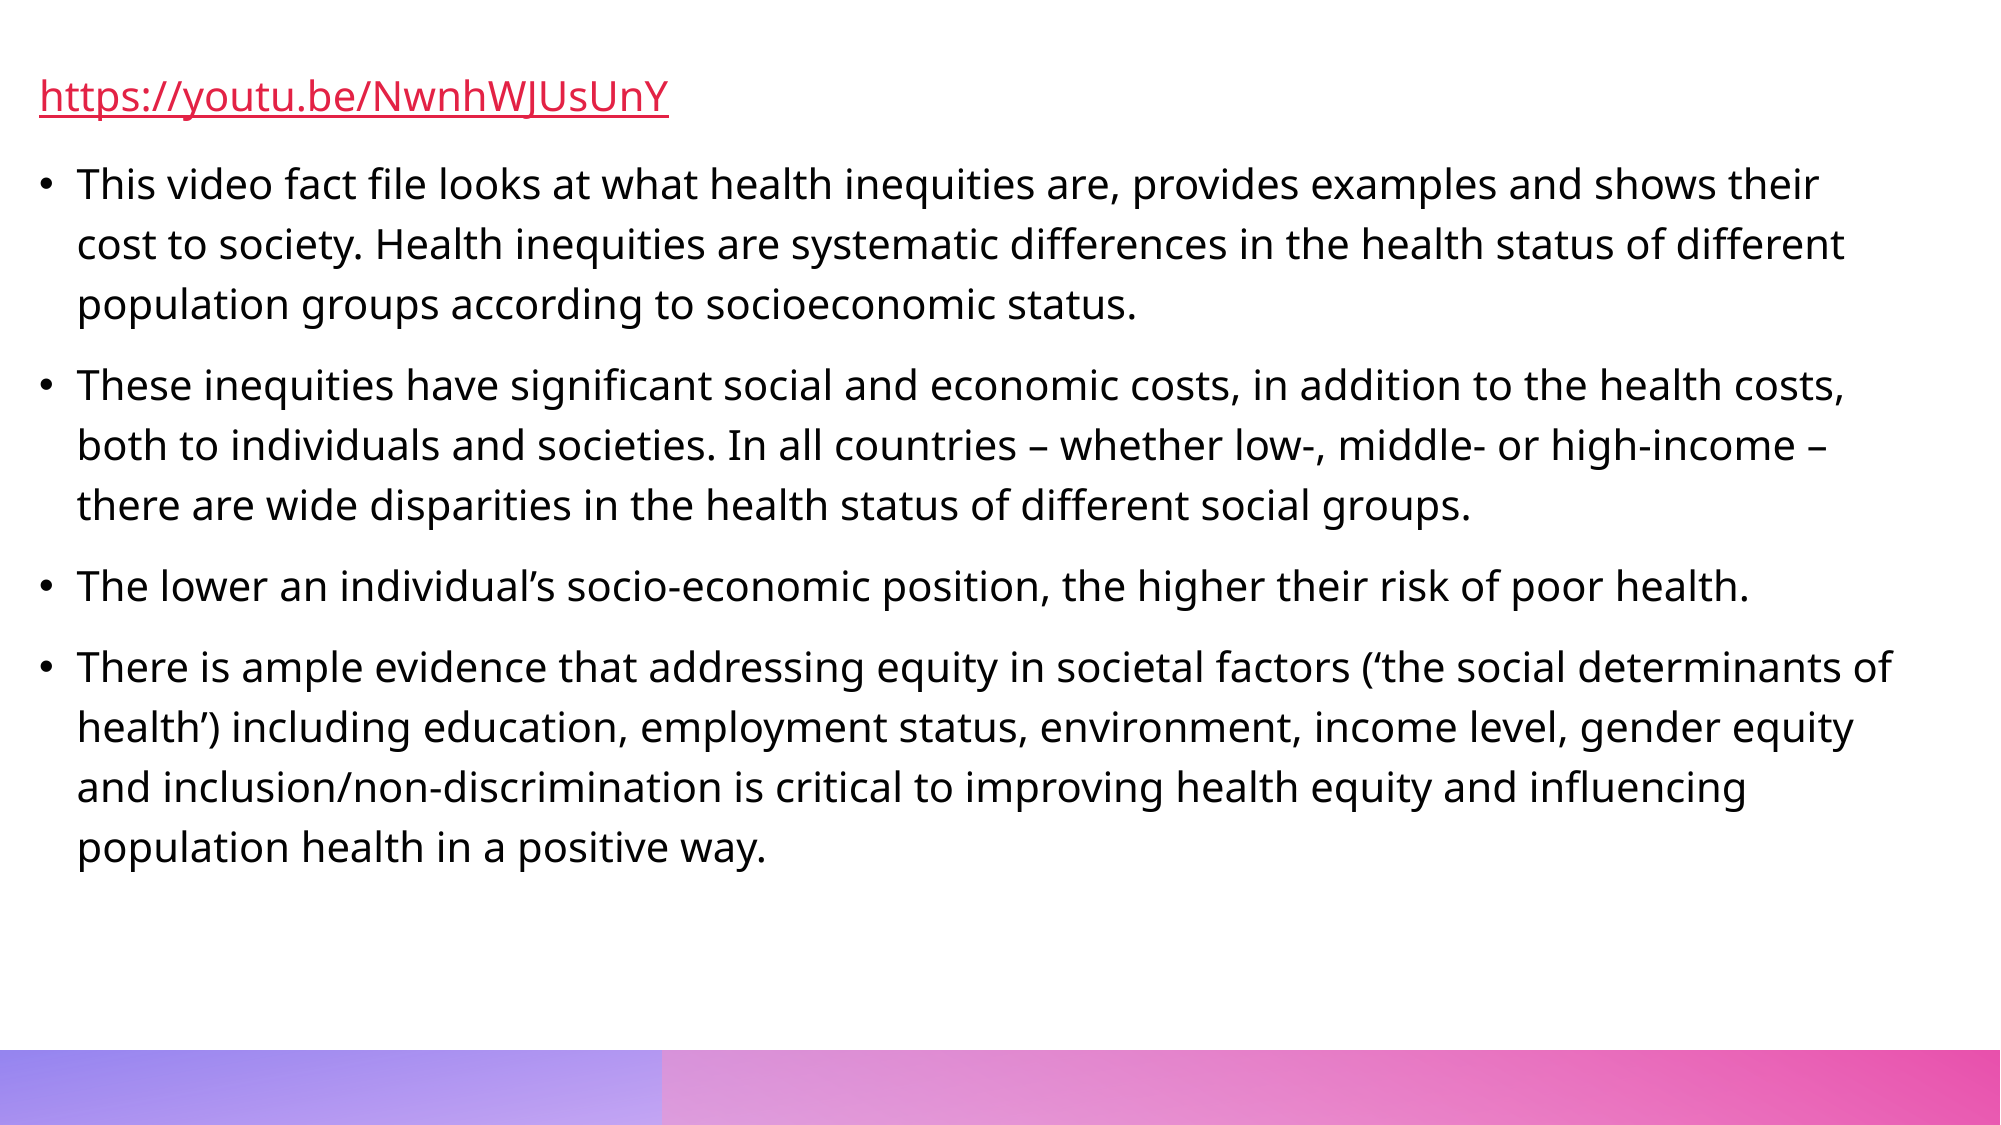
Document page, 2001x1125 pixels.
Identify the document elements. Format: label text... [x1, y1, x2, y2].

list https://youtu.be/NwnhWJUsUnY This video fact file looks at what health inequities are, provides examples and shows their cost to society. Health inequities are systematic differences in the health status of different population groups according to socioeconomic status. These inequities have significant social and economic costs, in addition to the health costs, both to individuals and societies. In all countries – whether low-, middle- or high-income – there are wide disparities in the health status of different social groups. The lower an individual’s socio-economic position, the higher their risk of poor health. There is ample evidence that addressing equity in societal factors (‘the social determinants of health’) including education, employment status, environment, income level, gender equity and inclusion/non-discrimination is critical to improving health equity and influencing population health in a positive way. [39, 58, 1905, 996]
